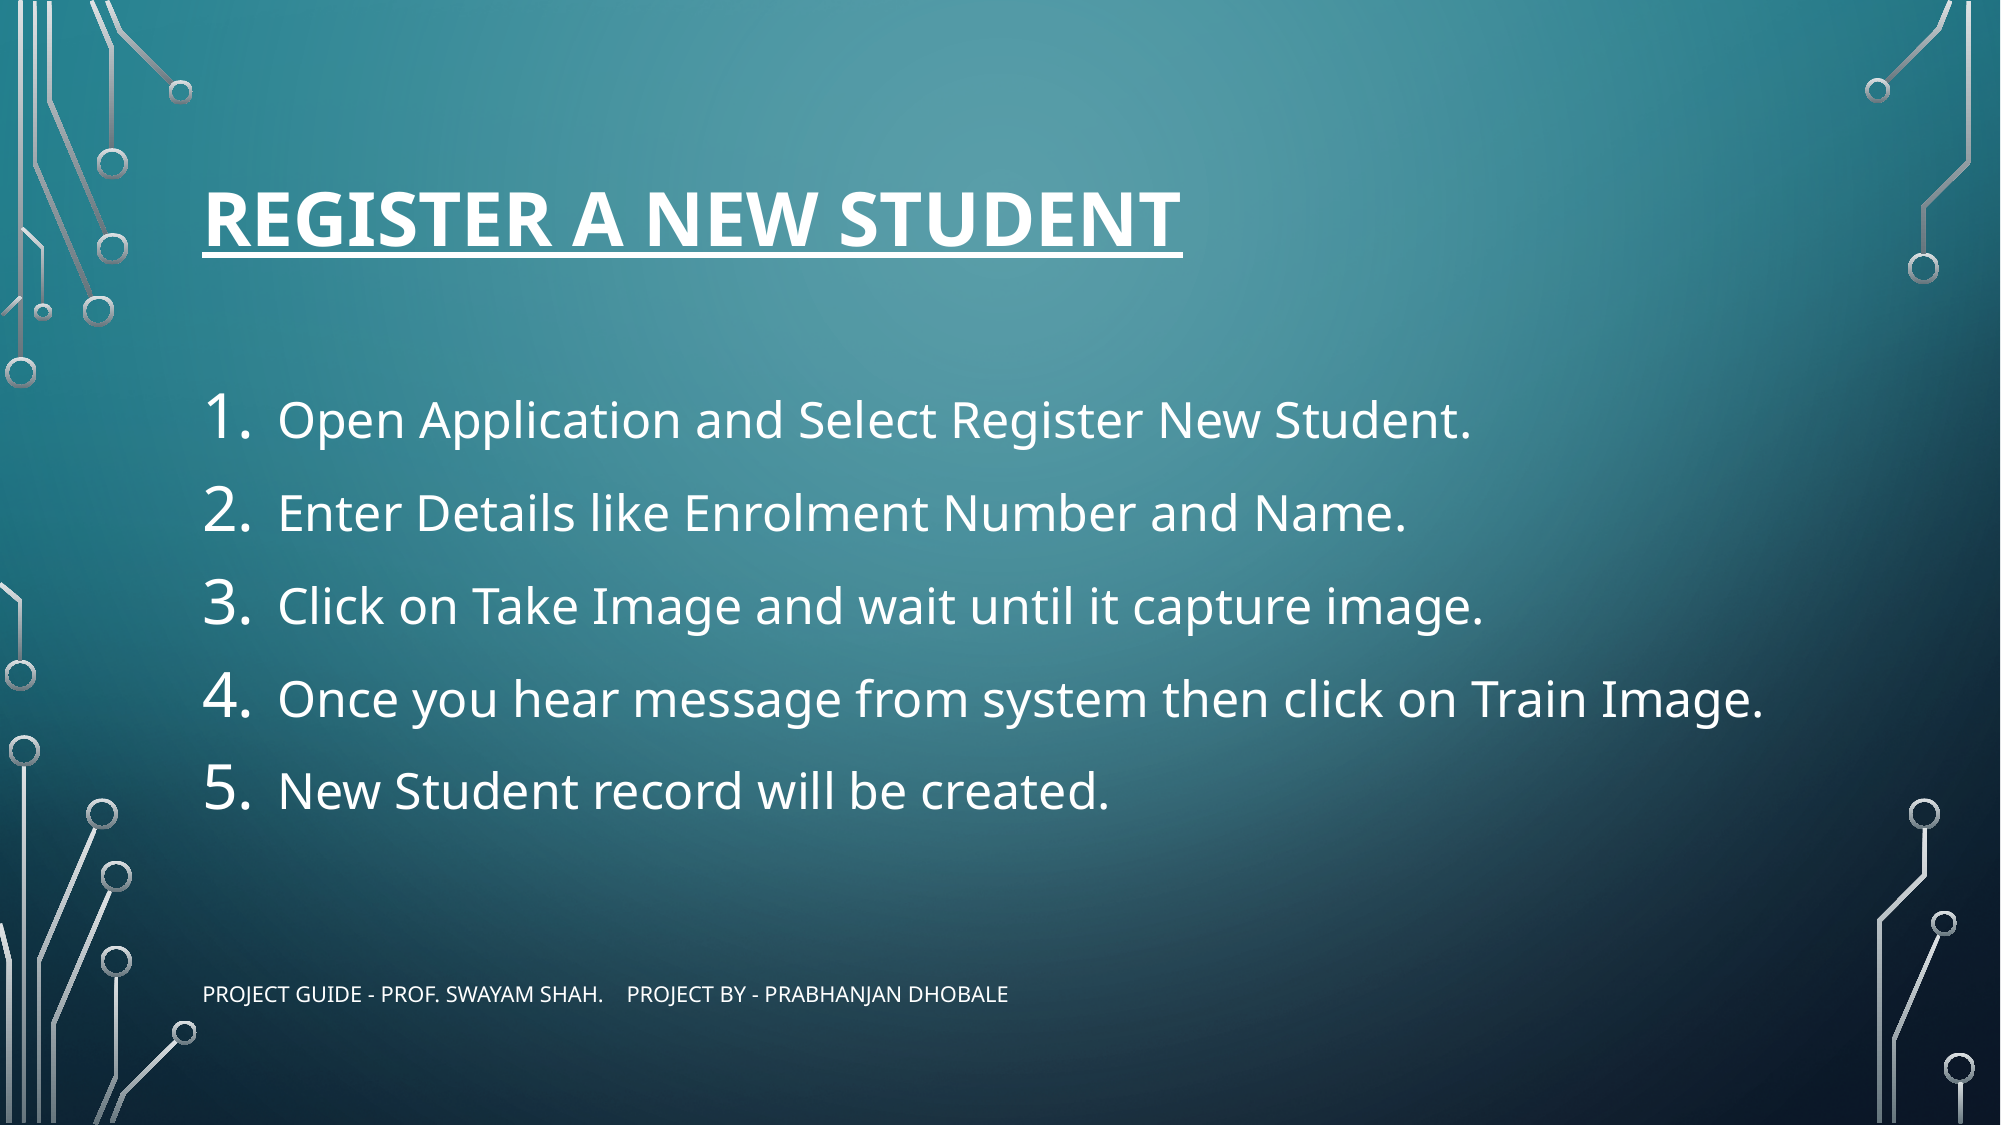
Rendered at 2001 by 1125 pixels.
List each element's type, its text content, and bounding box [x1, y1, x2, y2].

footer PRoject Guide - Prof. Swayam Shah. Project By - Prabhanjan Dhobale [187, 965, 1211, 1025]
list Open Application and Select Register New Student. Enter Details like Enrolment Number and Name. Click on Take Image and wait until it capture image. Once you hear message from system then click on Train Image. New Student record will be created. [187, 369, 1813, 950]
title Register a new student [187, 101, 1813, 344]
